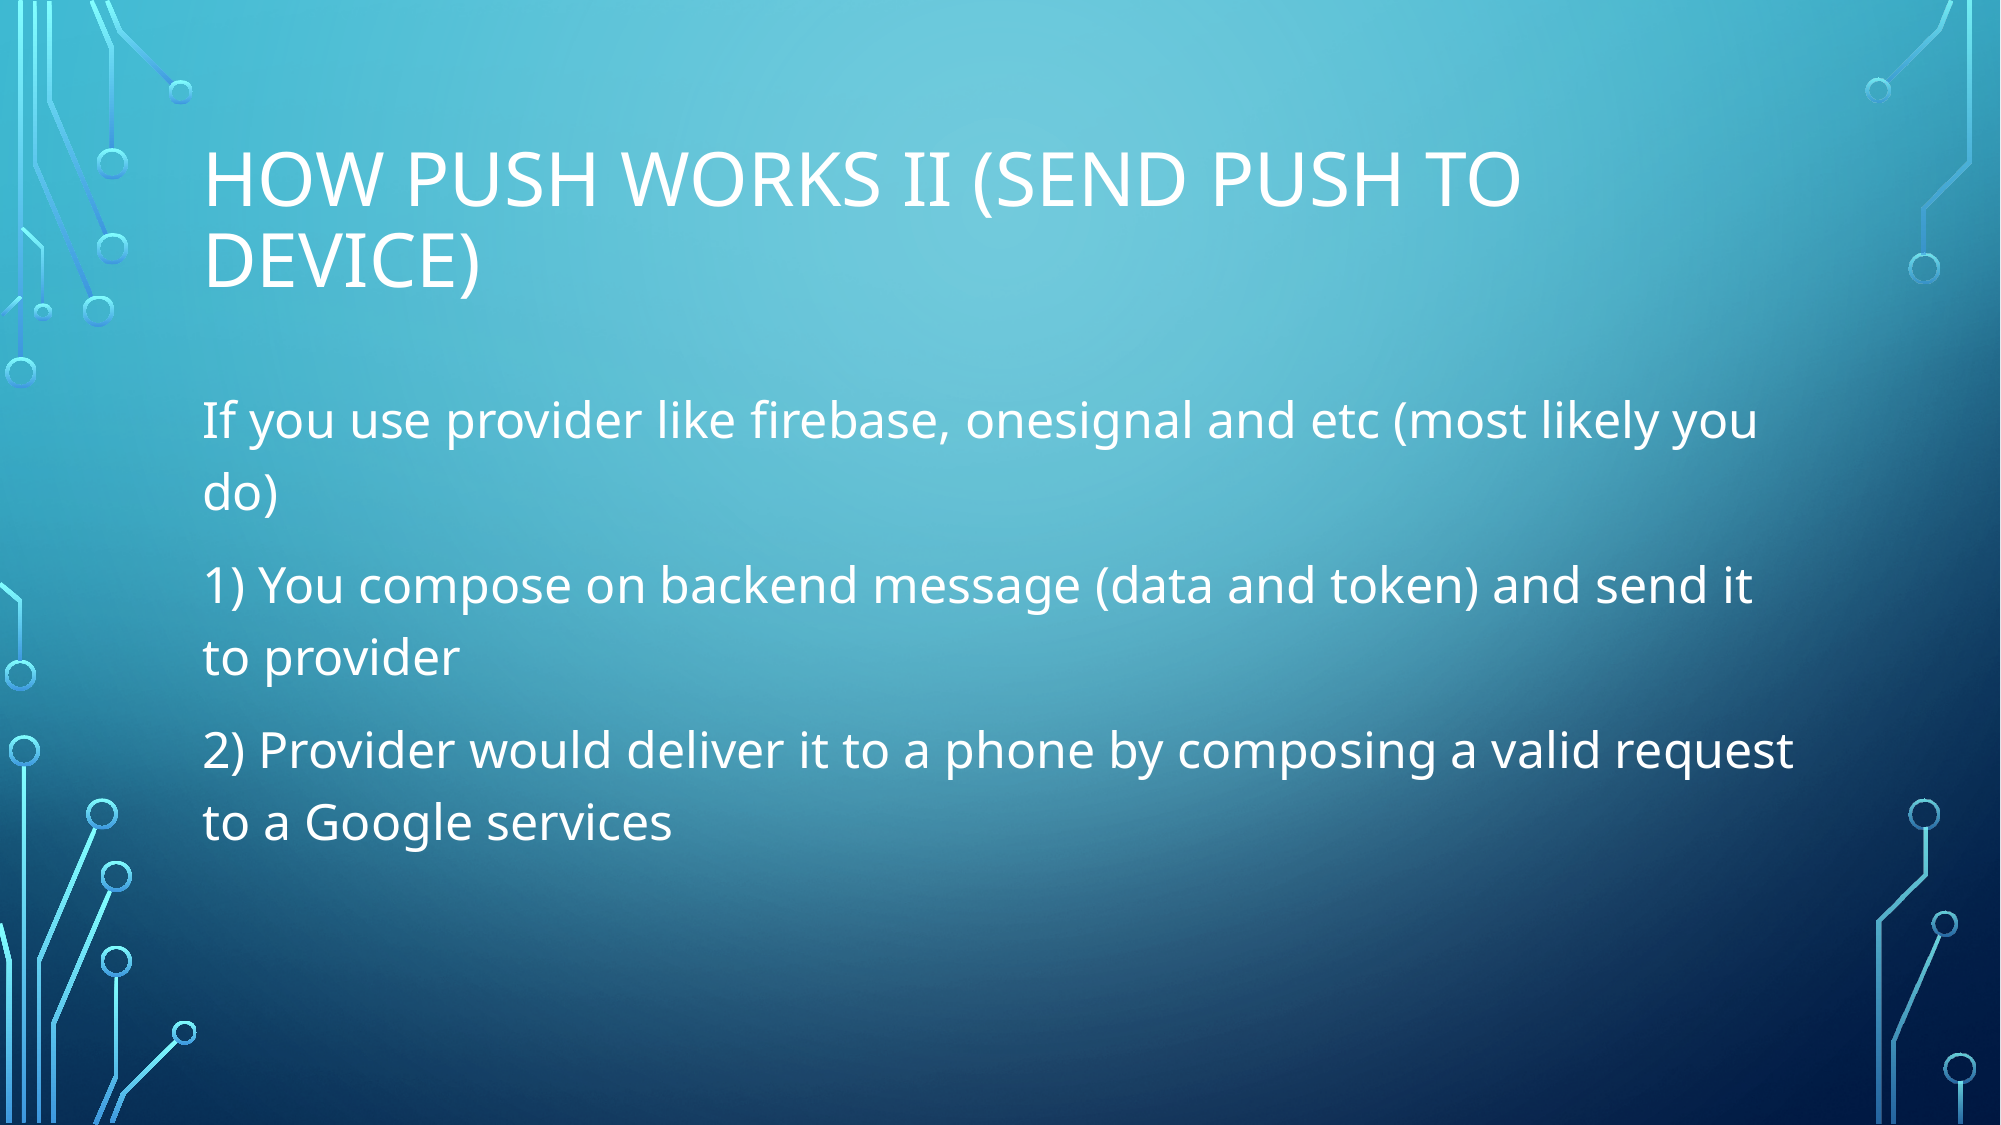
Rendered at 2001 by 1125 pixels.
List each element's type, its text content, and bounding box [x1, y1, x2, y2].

list If you use provider like firebase, onesignal and etc (most likely you do) 1) You compose on backend message (data and token) and send it to provider 2) Provider would deliver it to a phone by composing a valid request to a Google services [187, 369, 1813, 950]
title How Push Works II (Send push to device) [187, 101, 1813, 344]
